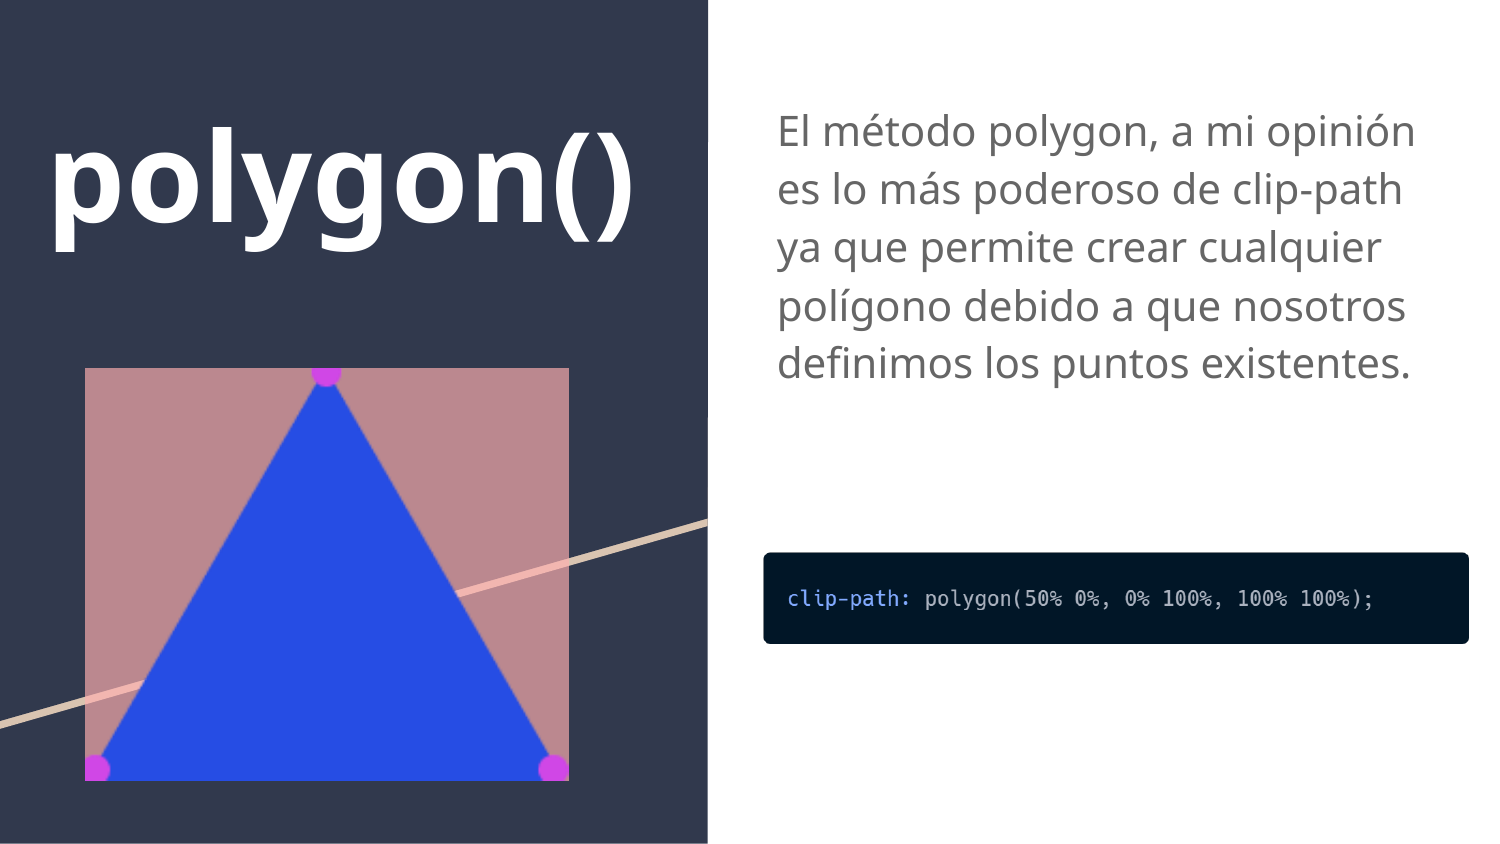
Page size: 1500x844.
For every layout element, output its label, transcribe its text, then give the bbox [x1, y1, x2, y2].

picture [692, 469, 1500, 728]
picture [85, 367, 569, 782]
list El método polygon, a mi opinión es lo más poderoso de clip-path ya que permite crear cualquier polígono debido a que nosotros definimos los puntos existentes. [761, 82, 1446, 453]
title polygon() [31, 82, 693, 315]
